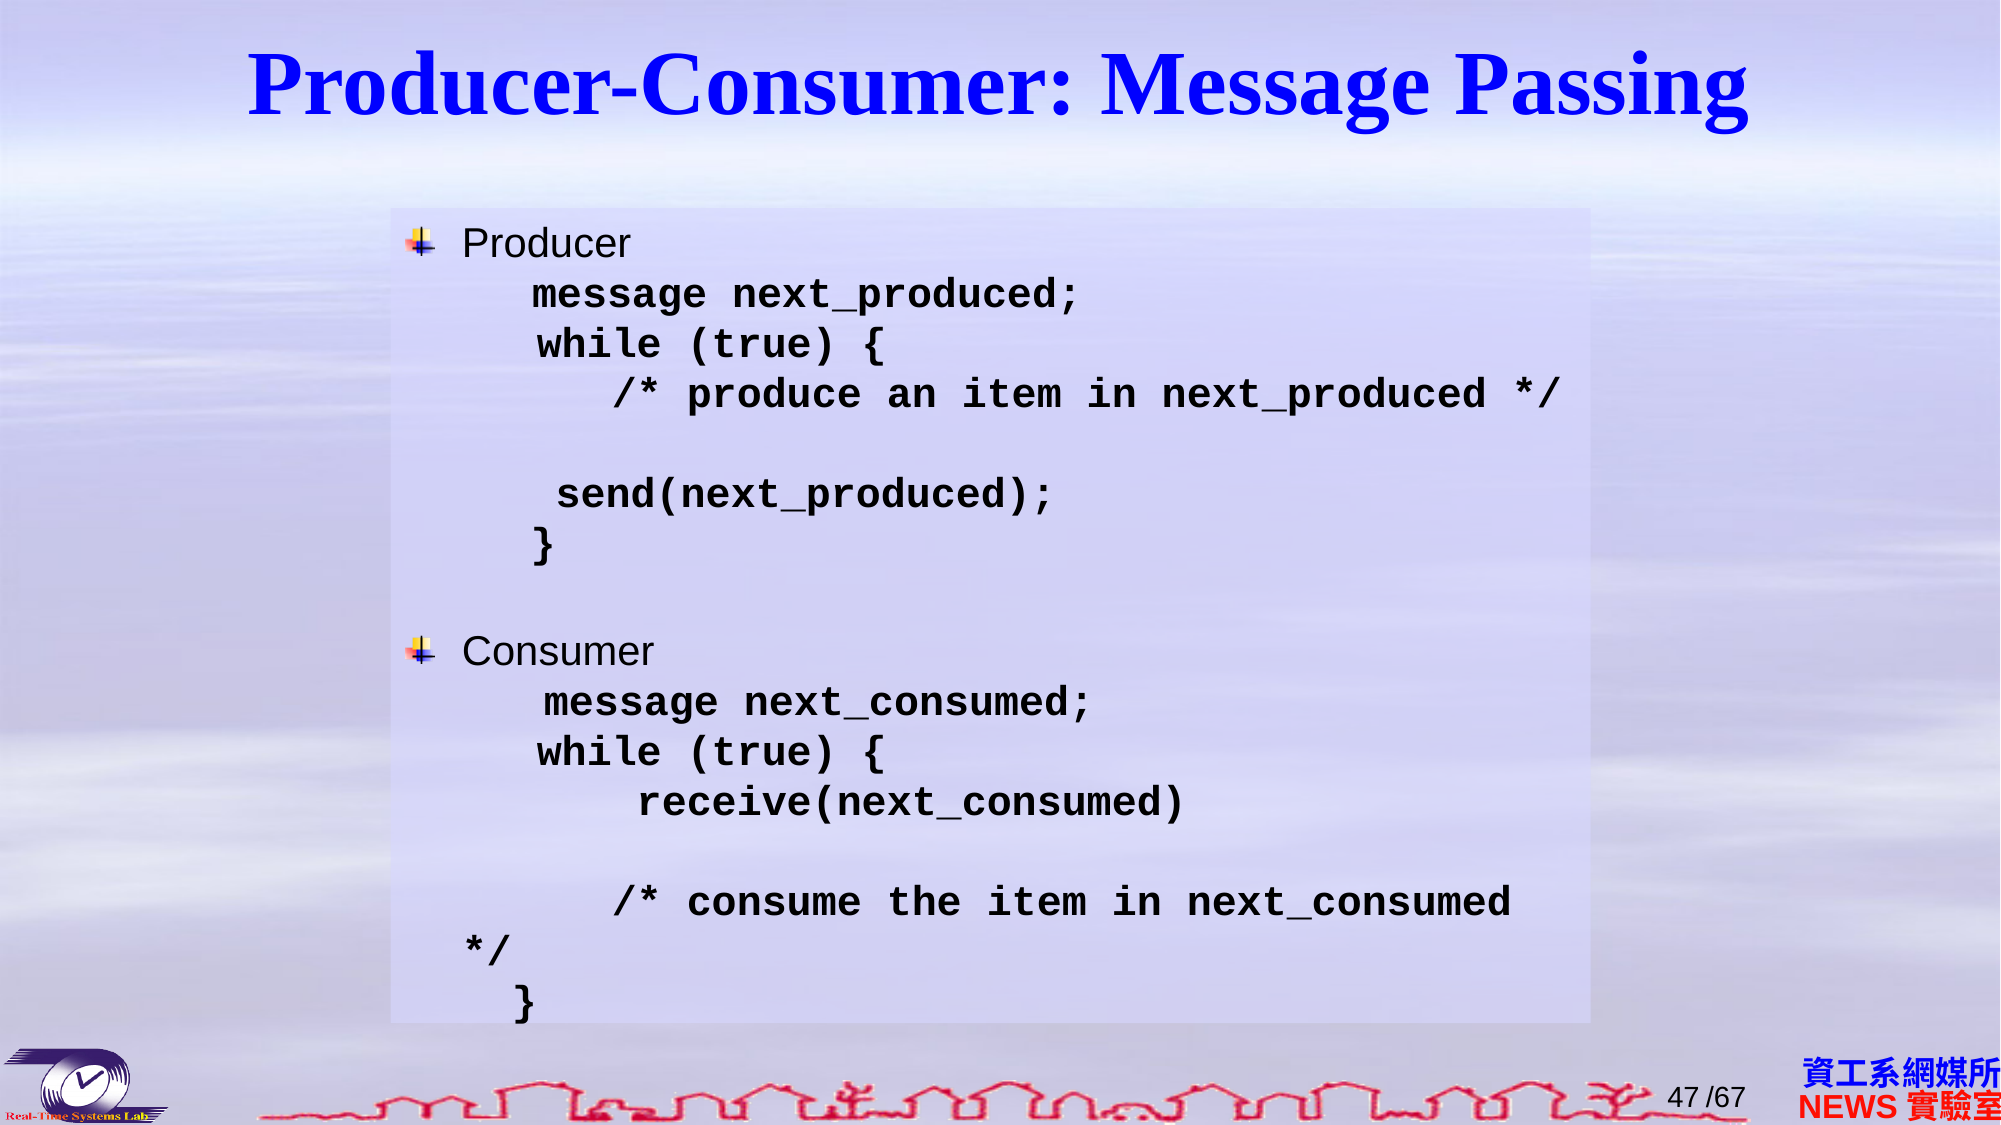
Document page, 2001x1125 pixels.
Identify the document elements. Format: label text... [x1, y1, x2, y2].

list Producer message next_produced; while (true) { /* produce an item in next_produced */ send(next_produced); } Consumer message next_consumed; while (true) { receive(next_consumed) /* consume the item in next_consumed */ } [390, 208, 1591, 1024]
title Producer-Consumer: Message Passing [187, 30, 1812, 126]
footer /67 [1715, 1070, 2000, 1125]
slide_number 46 [1248, 1070, 1715, 1125]
picture [0, 0, 2001, 1125]
